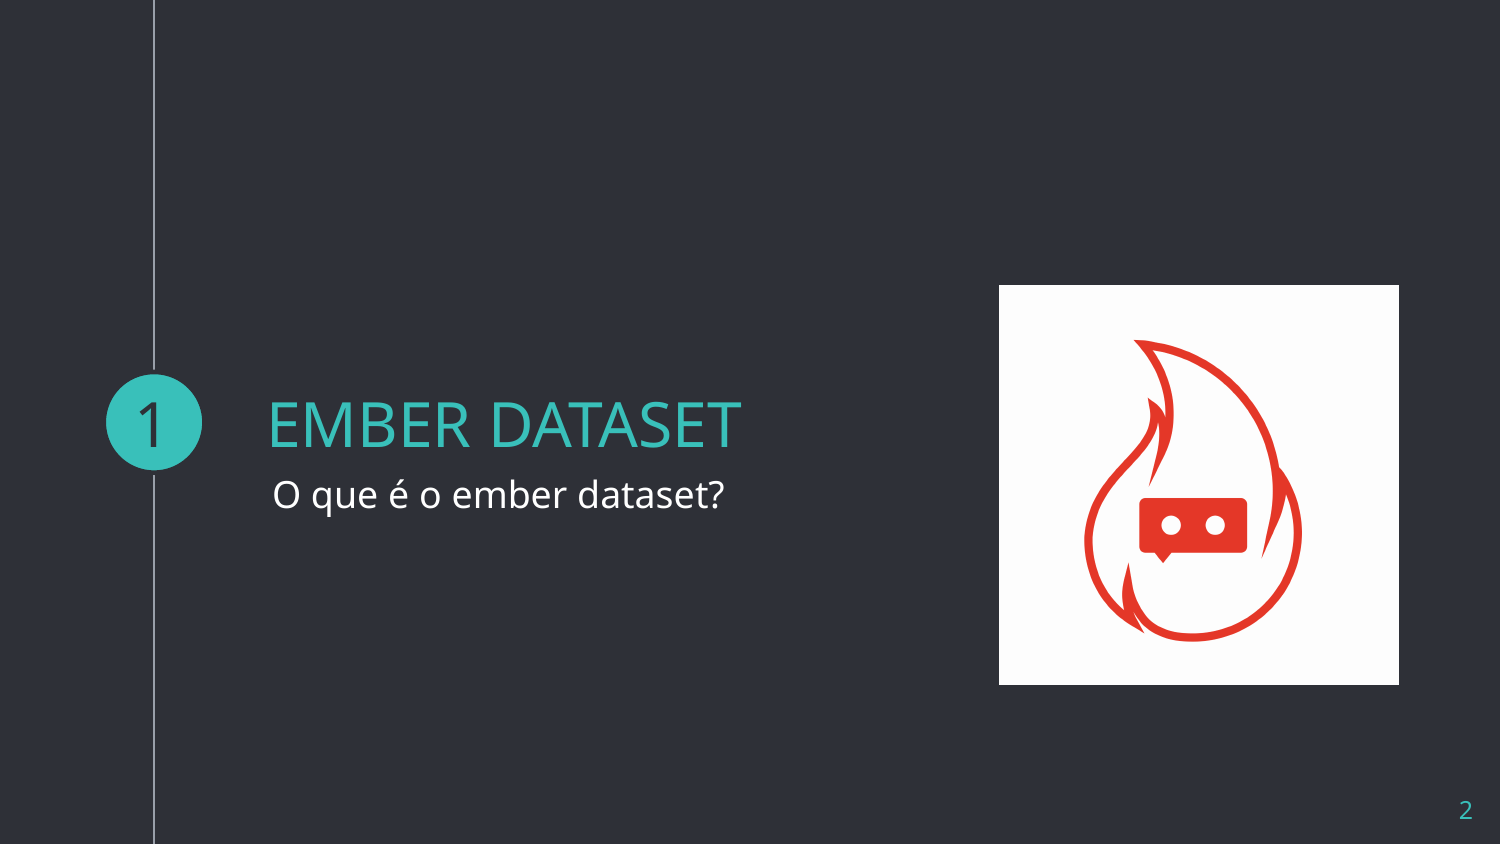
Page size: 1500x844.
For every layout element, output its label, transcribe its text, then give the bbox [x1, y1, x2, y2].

text_box 1 [86, 373, 218, 471]
slide_number ‹#› [1398, 779, 1489, 832]
picture [998, 285, 1399, 686]
subtitle O que é o ember dataset? [257, 456, 993, 515]
title EMBER DATASET [250, 378, 993, 466]
